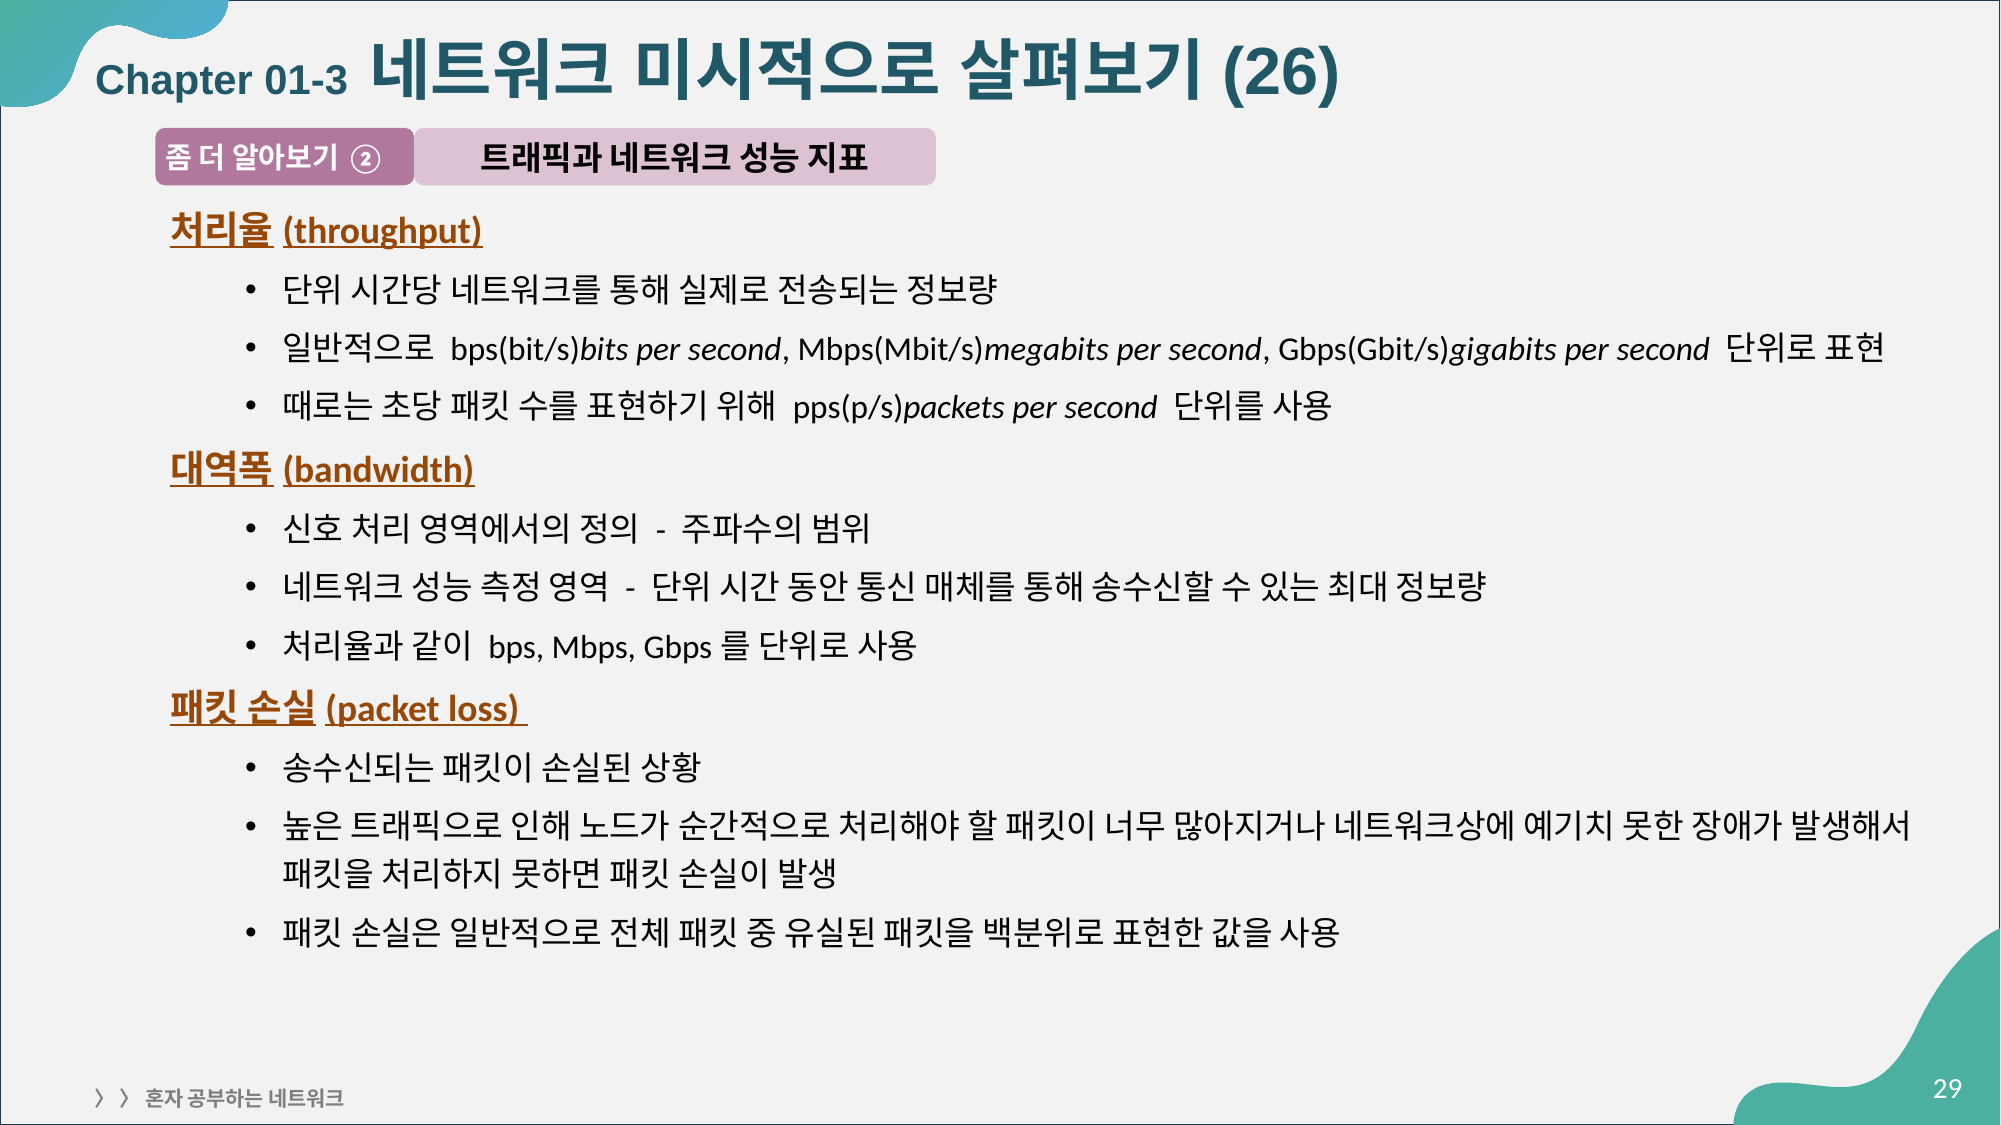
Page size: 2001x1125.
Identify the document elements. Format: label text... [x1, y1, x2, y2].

title Chapter 01-3 네트워크 미시적으로 살펴보기(26) [79, 17, 1931, 128]
footer 〉 〉 혼자 공부하는 네트워크 [79, 1078, 755, 1114]
list 처리율(throughput) 단위 시간당 네트워크를 통해 실제로 전송되는 정보량 일반적으로 bps(bit/s)bits per second, Mbps(Mbit/s)megabits per second, Gbps(Gbit/s)gigabits per second 단위로 표현 때로는 초당 패킷 수를 표현하기 위해 pps(p/s)packets per second 단위를 사용 대역폭(bandwidth) 신호 처리 영역에서의 정의 - 주파수의 범위 네트워크 성능 측정 영역 - 단위 시간 동안 통신 매체를 통해 송수신할 수 있는 최대 정보량 처리율과 같이 bps, Mbps, Gbps를 단위로 사용 패킷 손실(packet loss) 송수신되는 패킷이 손실된 상황 높은 트래픽으로 인해 노드가 순간적으로 처리해야 할 패킷이 너무 많아지거나 네트워크상에 예기치 못한 장애가 발생해서 패킷을 처리하지 못하면 패킷 손실이 발생 패킷 손실은 일반적으로 전체 패킷 중 유실된 패킷을 백분위로 표현한 값을 사용 [79, 133, 1931, 1035]
slide_number ‹#› [1917, 1061, 1984, 1122]
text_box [155, 127, 937, 186]
